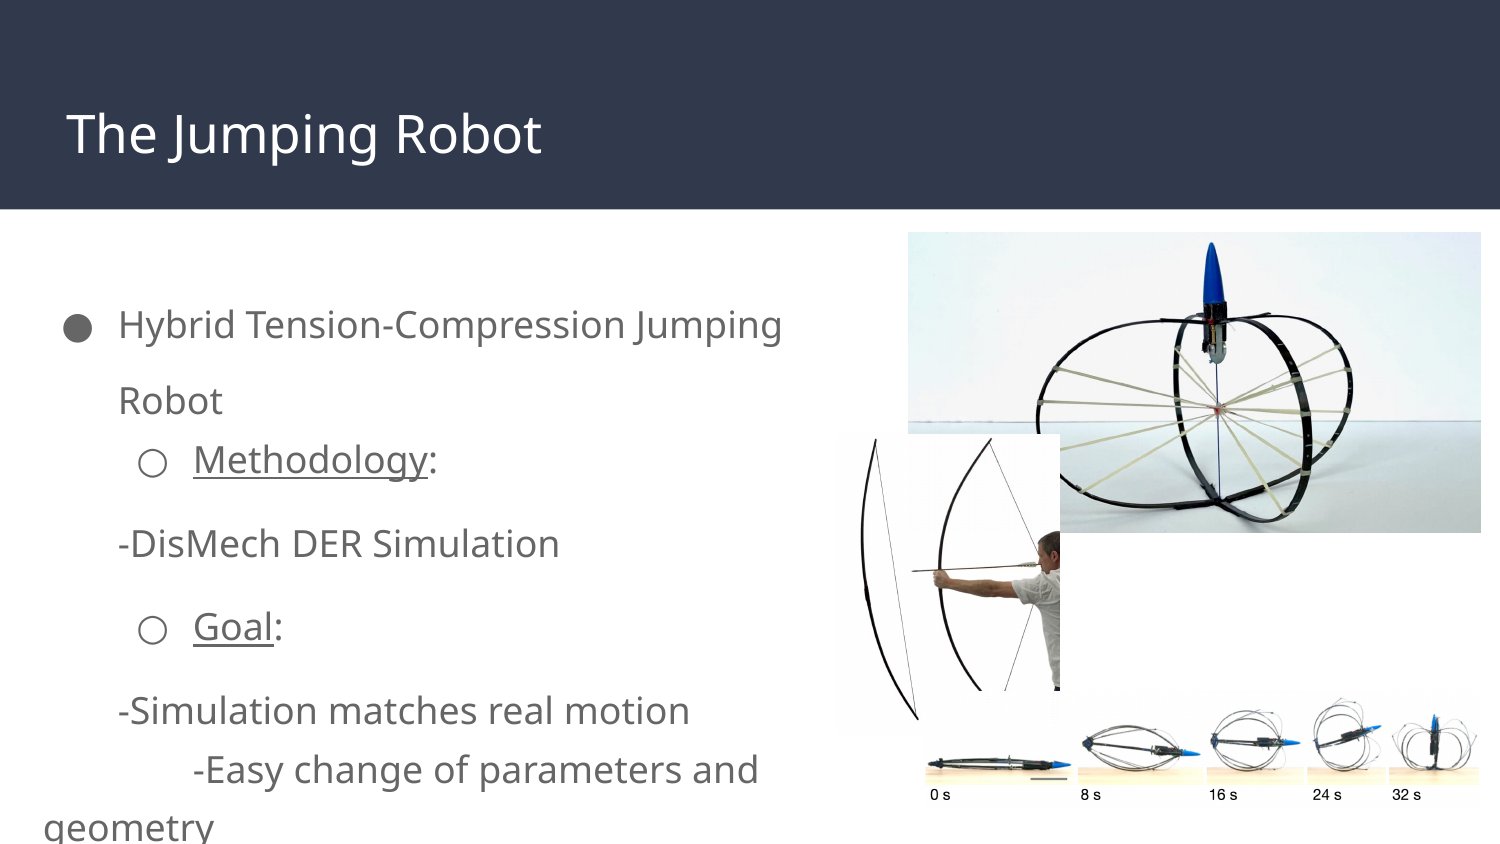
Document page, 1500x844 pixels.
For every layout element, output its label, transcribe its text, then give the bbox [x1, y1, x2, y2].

list Hybrid Tension-Compression Jumping Robot Methodology: -DisMech DER Simulation Goal: -Simulation matches real motion -Easy change of parameters and geometry [27, 257, 880, 844]
title The Jumping Robot [51, 82, 1449, 185]
picture [834, 232, 1481, 813]
